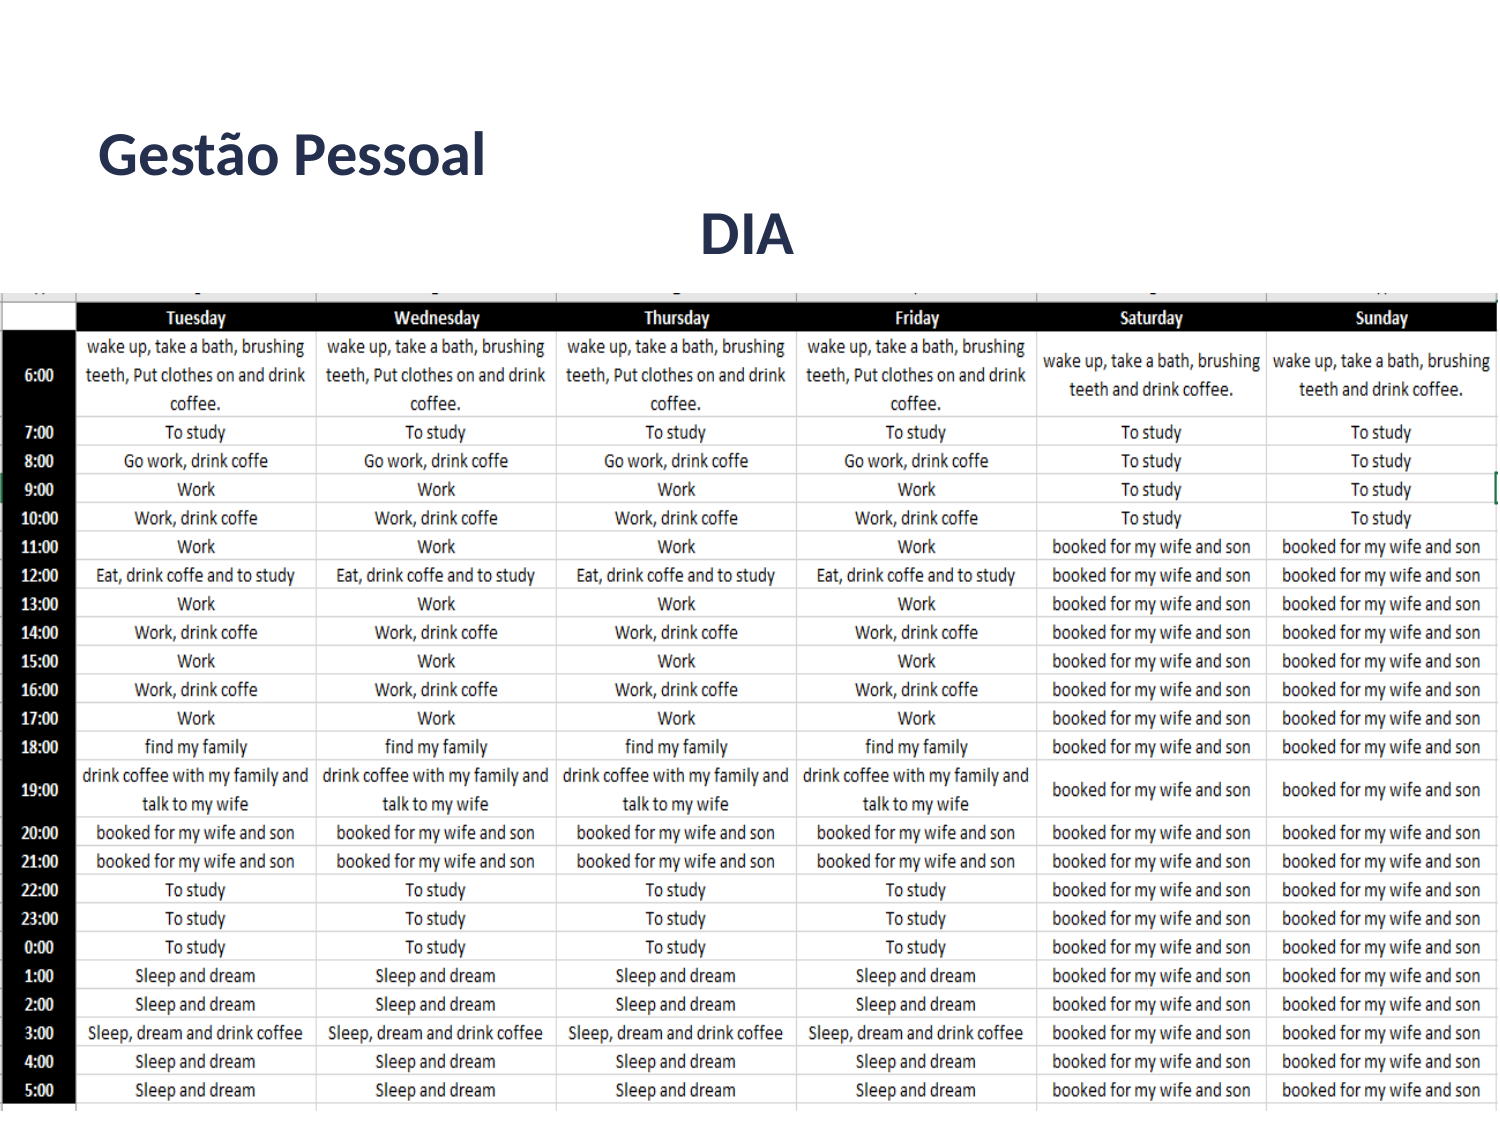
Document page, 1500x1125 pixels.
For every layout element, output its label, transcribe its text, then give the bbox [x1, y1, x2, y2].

text_box Gestão Pessoal [84, 105, 1412, 184]
picture [0, 293, 1498, 1111]
text_box DIA [84, 184, 1412, 275]
